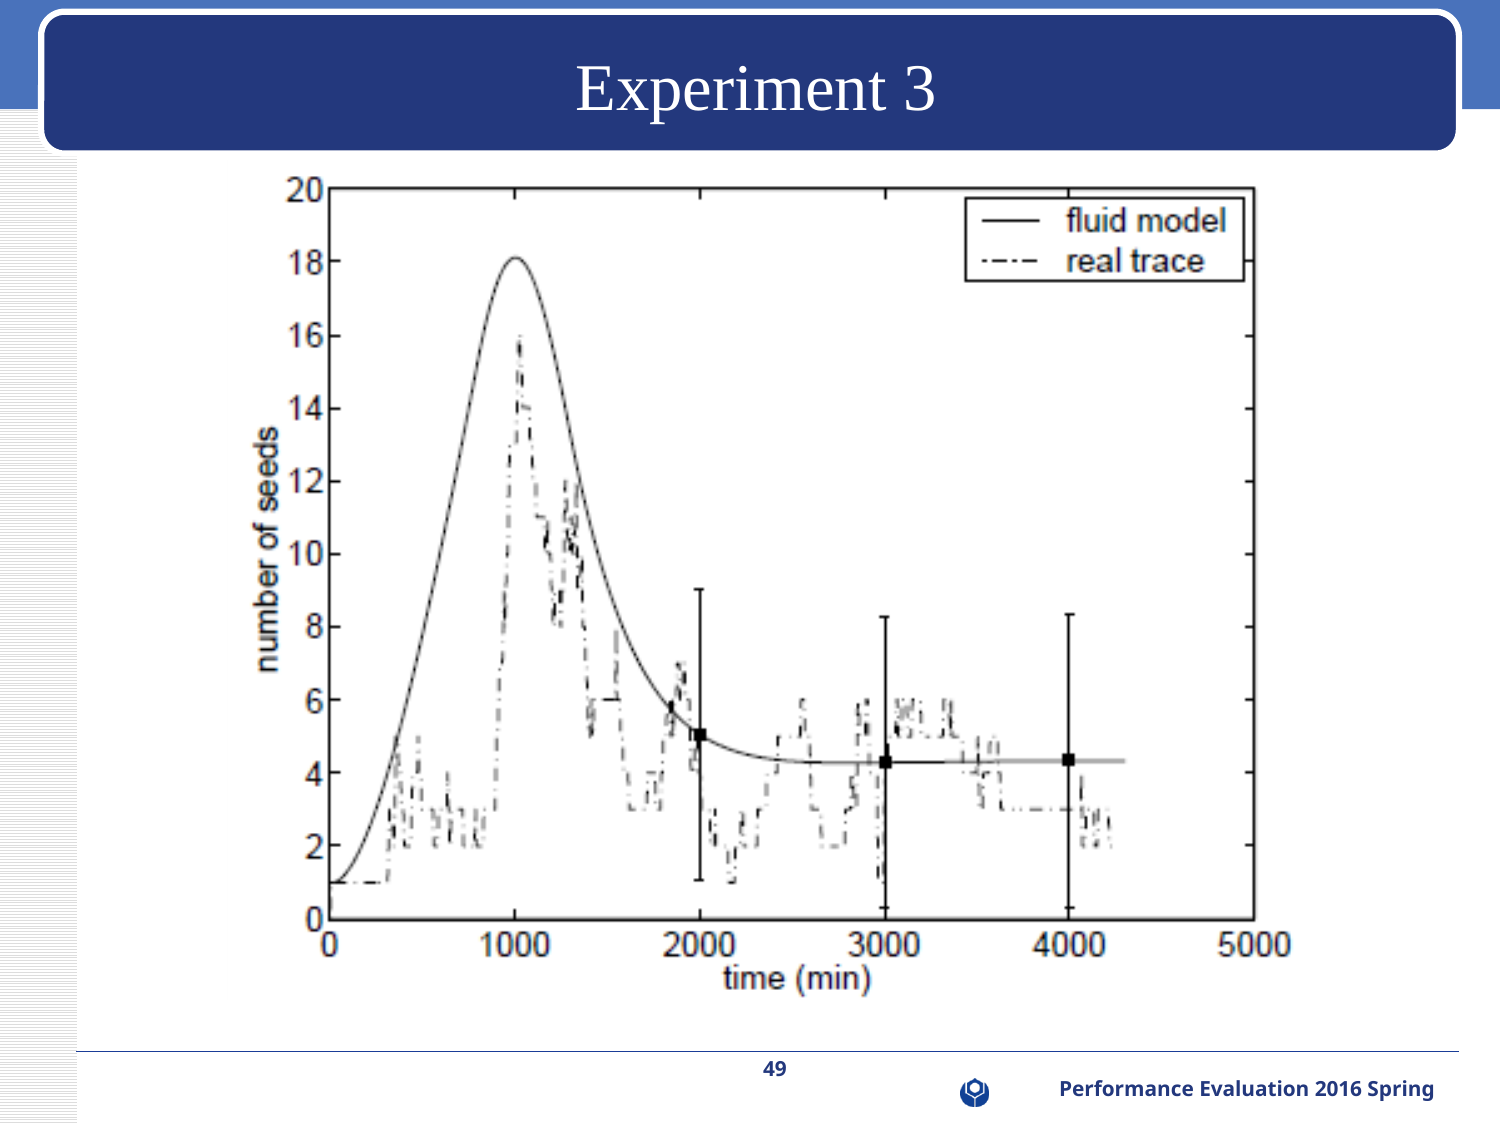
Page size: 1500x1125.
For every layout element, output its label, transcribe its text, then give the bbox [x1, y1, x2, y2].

footer Performance Evaluation 2016 Spring [974, 1068, 1451, 1107]
slide_number 49 [599, 1047, 951, 1083]
picture [225, 160, 1306, 1000]
title Experiment 3 [89, 30, 1424, 138]
picture [960, 1078, 974, 1107]
